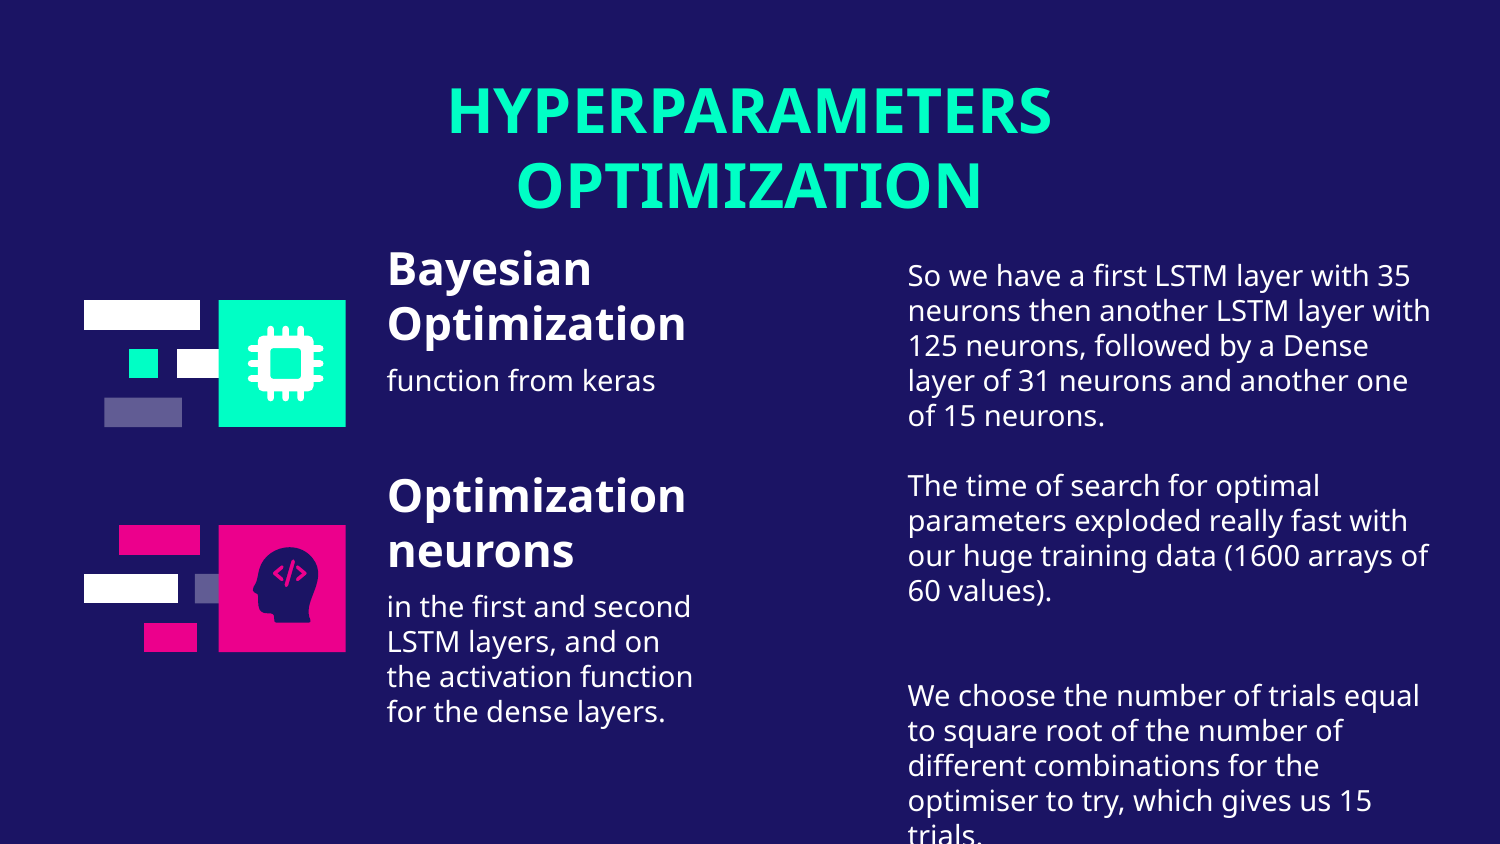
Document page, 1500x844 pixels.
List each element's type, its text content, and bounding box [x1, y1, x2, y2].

text_box [252, 547, 319, 623]
title Bayesian Optimization [371, 291, 774, 350]
title Optimization neurons [371, 517, 752, 577]
text_box [218, 300, 346, 427]
text_box [247, 325, 324, 402]
text_box [177, 348, 218, 379]
subtitle in the first and second LSTM layers, and on the activation function for the dense layers. [371, 588, 727, 656]
text_box [128, 348, 158, 379]
subtitle function from keras [371, 362, 727, 430]
text_box [119, 525, 200, 555]
subtitle So we have a first LSTM layer with 35 neurons then another LSTM layer with 125 neurons, followed by a Dense layer of 31 neurons and another one of 15 neurons. The time of search for optimal parameters exploded really fast with our huge training data (1600 arrays of 60 values). We choose the number of trials equal to square root of the number of different combinations for the optimiser to try, which gives us 15 trials. [892, 257, 1459, 844]
text_box [194, 573, 218, 604]
text_box [143, 622, 197, 653]
title HYPERPARAMETERS OPTIMIZATION [209, 56, 1291, 166]
text_box [218, 525, 346, 653]
text_box [104, 397, 182, 428]
text_box [84, 573, 178, 604]
text_box [84, 300, 200, 330]
